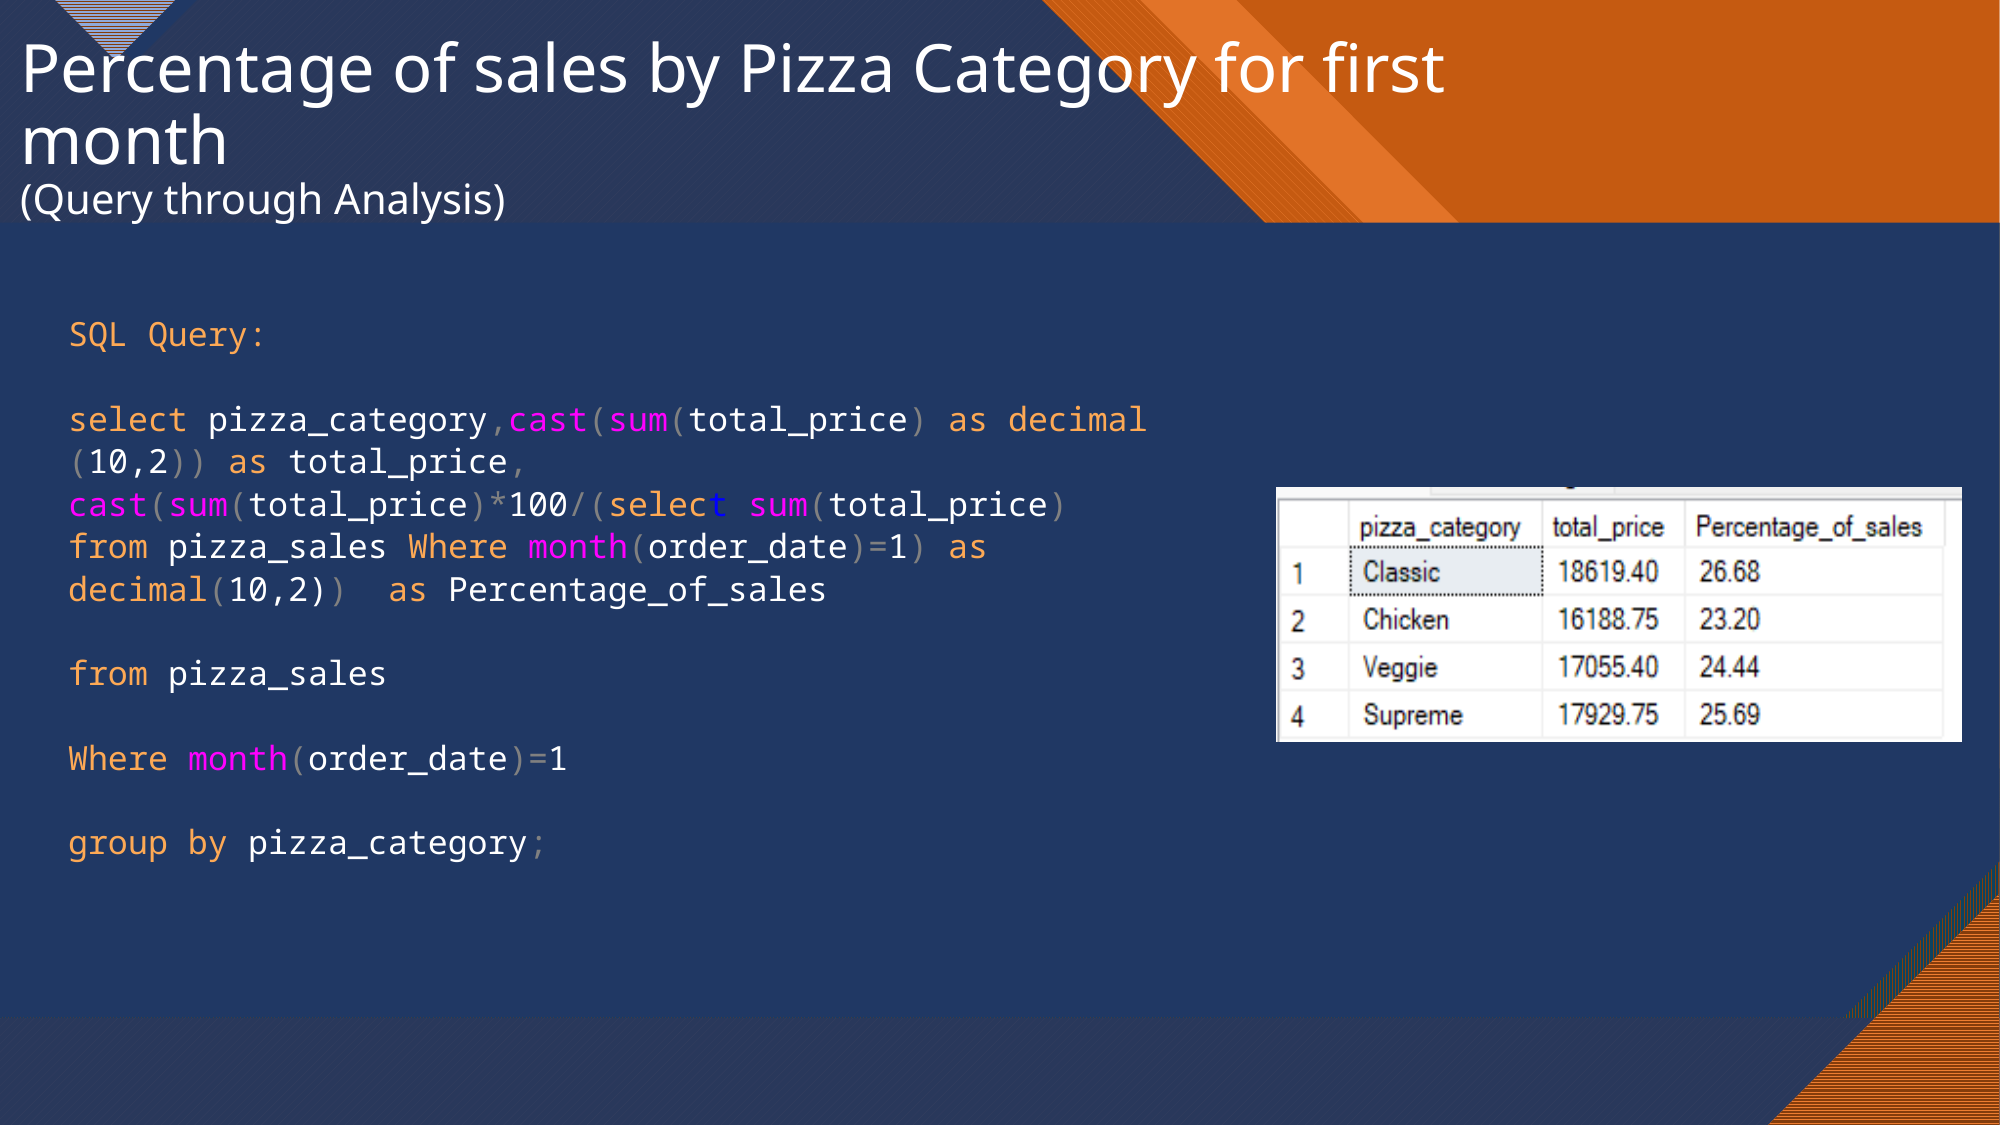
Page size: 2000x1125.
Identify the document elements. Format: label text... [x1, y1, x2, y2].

picture [1276, 487, 1962, 742]
text_box SQL Query: select pizza_category,cast(sum(total_price) as decimal (10,2)) as total_price, cast(sum(total_price)*100/(select sum(total_price) from pizza_sales Where month(order_date)=1) as decimal(10,2)) as Percentage_of_sales from pizza_sales Where month(order_date)=1 group by pizza_category; [38, 303, 1164, 1012]
title Percentage of sales by Pizza Category for first month (Query through Analysis) [5, 20, 1468, 239]
